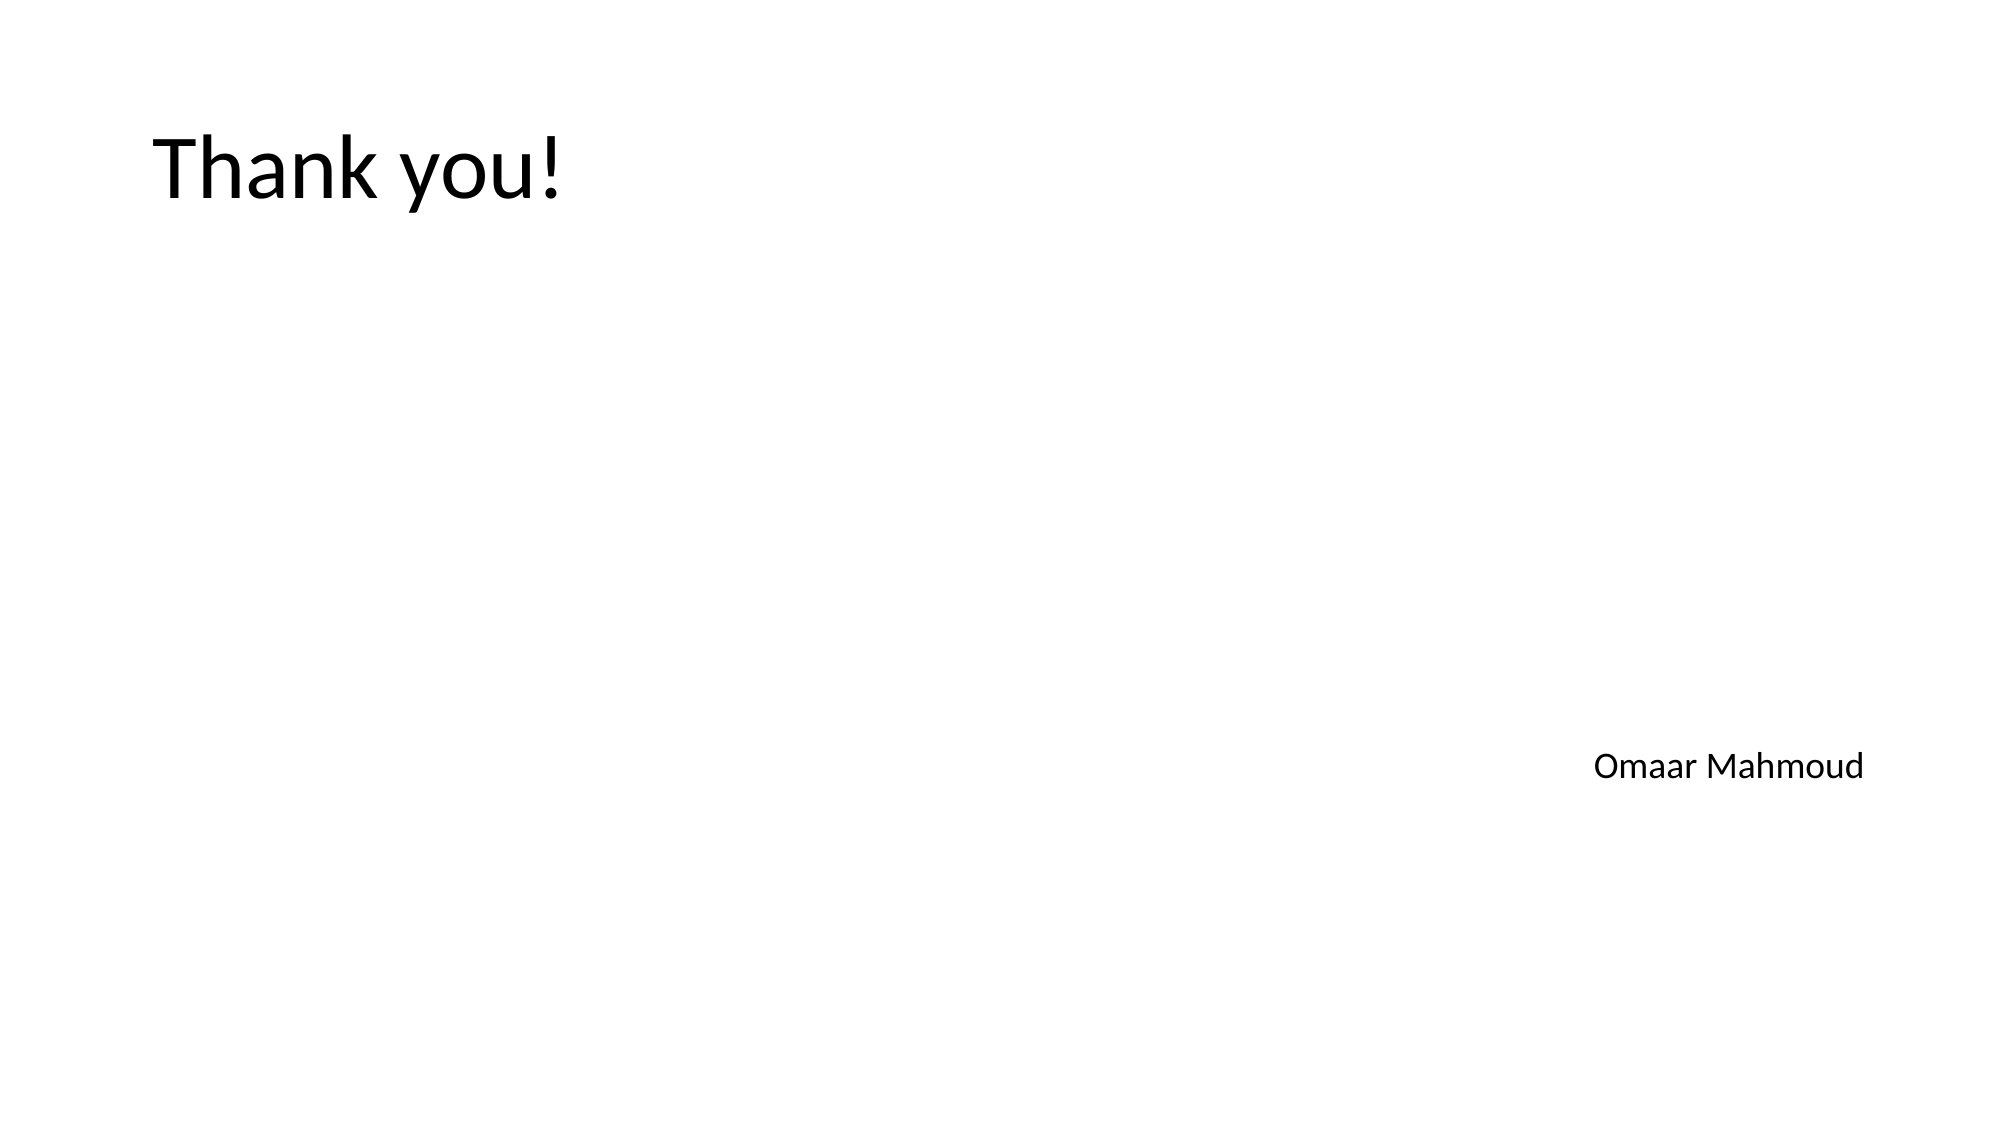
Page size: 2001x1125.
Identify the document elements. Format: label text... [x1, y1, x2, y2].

text_box Omaar Mahmoud [1578, 733, 1913, 794]
title Thank you! [137, 59, 1863, 278]
